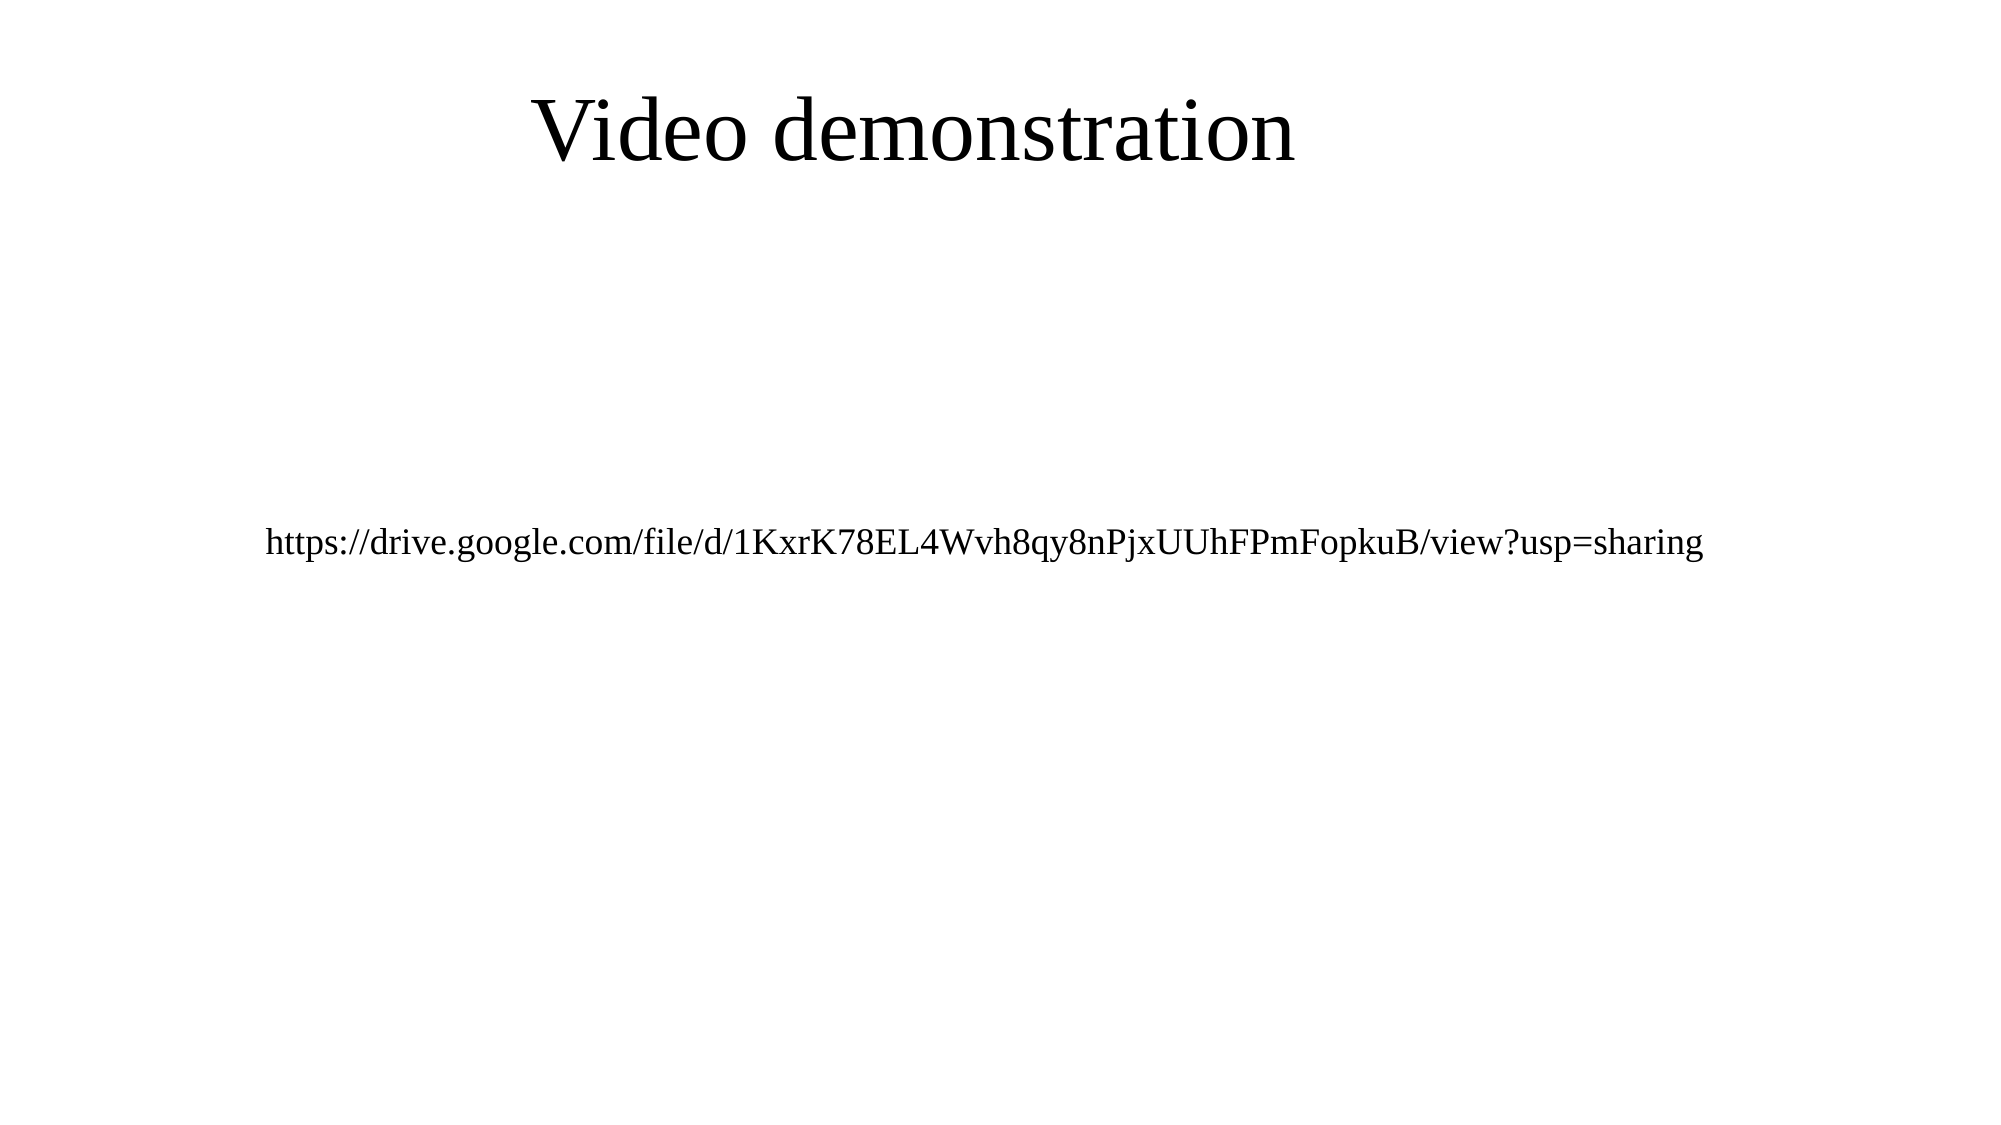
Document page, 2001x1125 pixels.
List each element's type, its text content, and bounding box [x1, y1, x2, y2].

text_box Video demonstration [516, 61, 1314, 231]
text_box https://drive.google.com/file/d/1KxrK78EL4Wvh8qy8nPjxUUhFPmFopkuB/view?usp=sharing [17, 509, 1954, 570]
